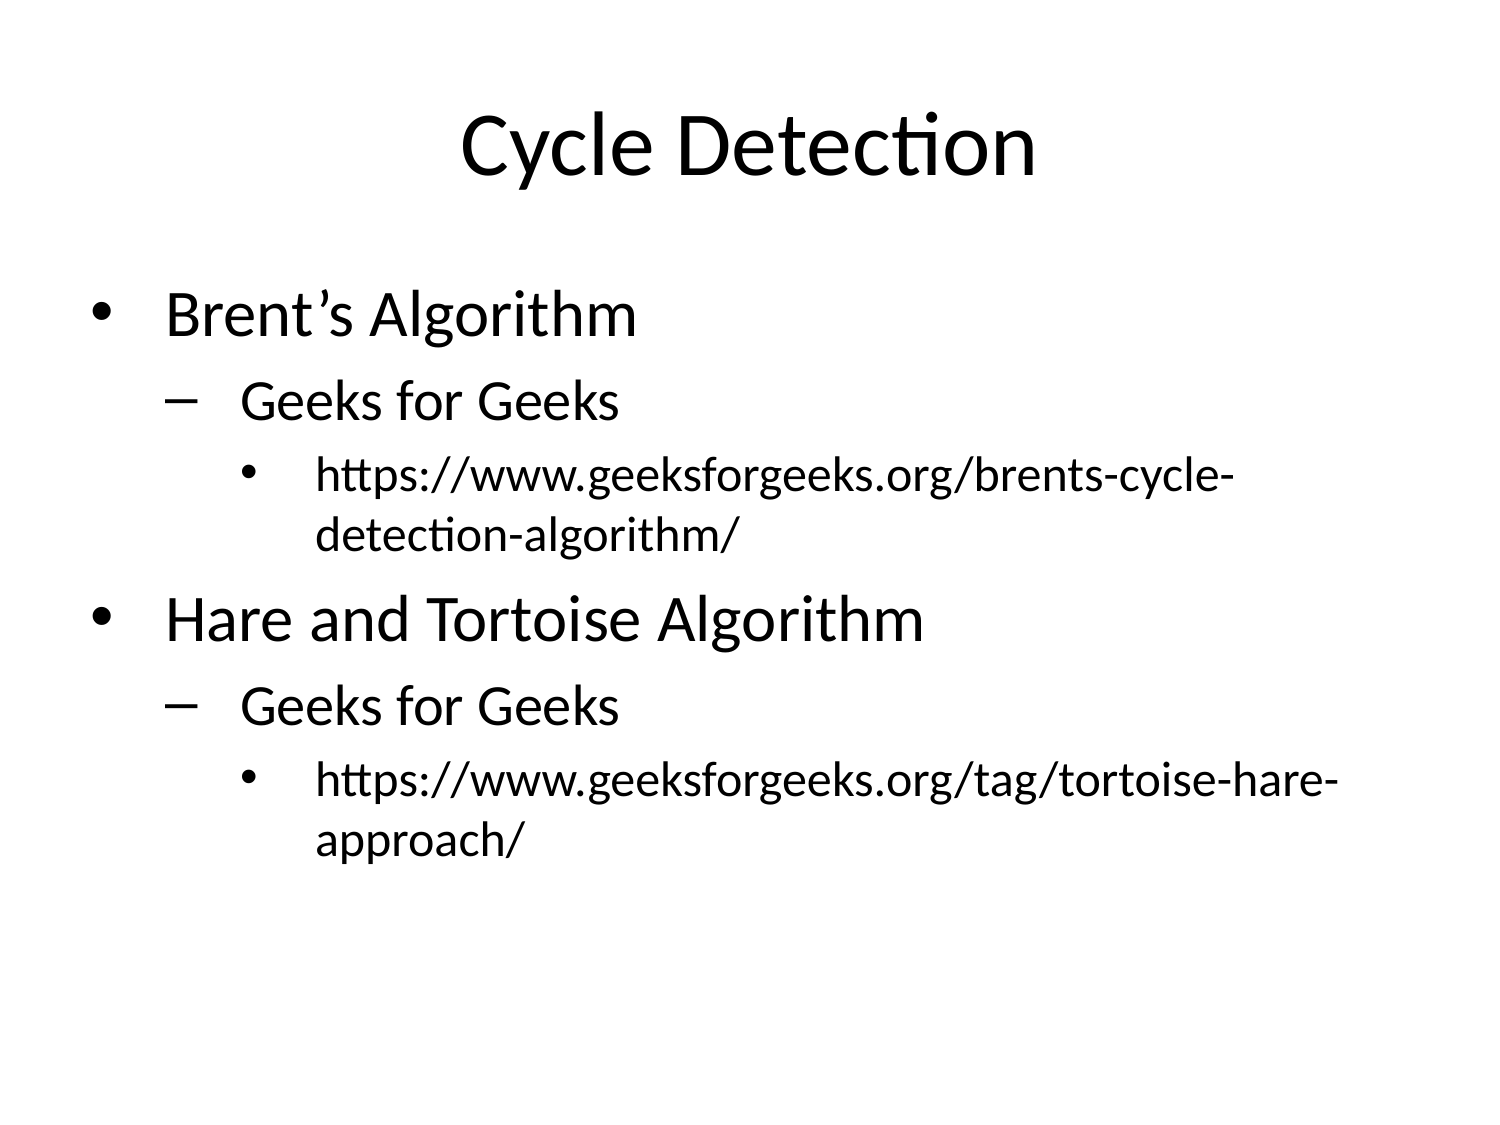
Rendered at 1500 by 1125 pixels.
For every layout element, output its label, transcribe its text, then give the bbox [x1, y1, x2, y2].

title Cycle Detection [75, 45, 1425, 233]
list Brent’s Algorithm Geeks for Geeks https://www.geeksforgeeks.org/brents-cycle-detection-algorithm/ Hare and Tortoise Algorithm Geeks for Geeks https://www.geeksforgeeks.org/tag/tortoise-hare-approach/ [75, 262, 1425, 1005]
